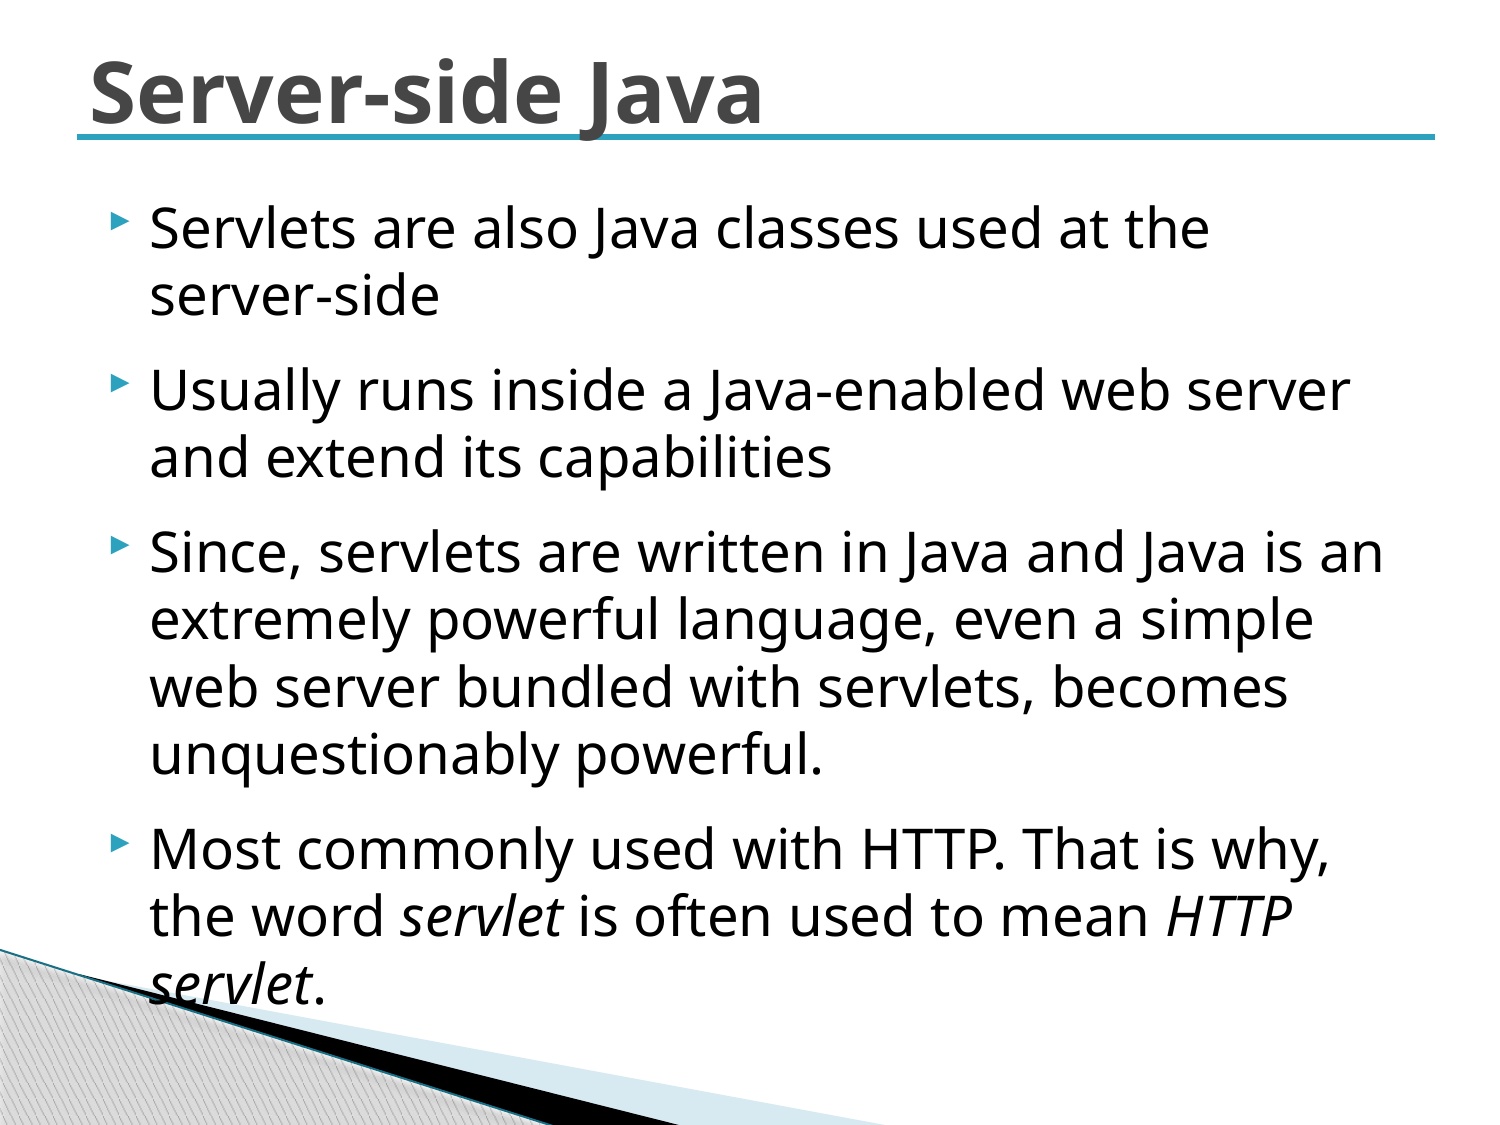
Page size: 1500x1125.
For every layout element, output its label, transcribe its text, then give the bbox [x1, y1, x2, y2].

list Servlets are also Java classes used at the server-side Usually runs inside a Java-enabled web server and extend its capabilities Since, servlets are written in Java and Java is an extremely powerful language, even a simple web server bundled with servlets, becomes unquestionably powerful. Most commonly used with HTTP. That is why, the word servlet is often used to mean HTTP servlet. [75, 184, 1425, 1024]
title Server-side Java [75, 0, 1425, 183]
